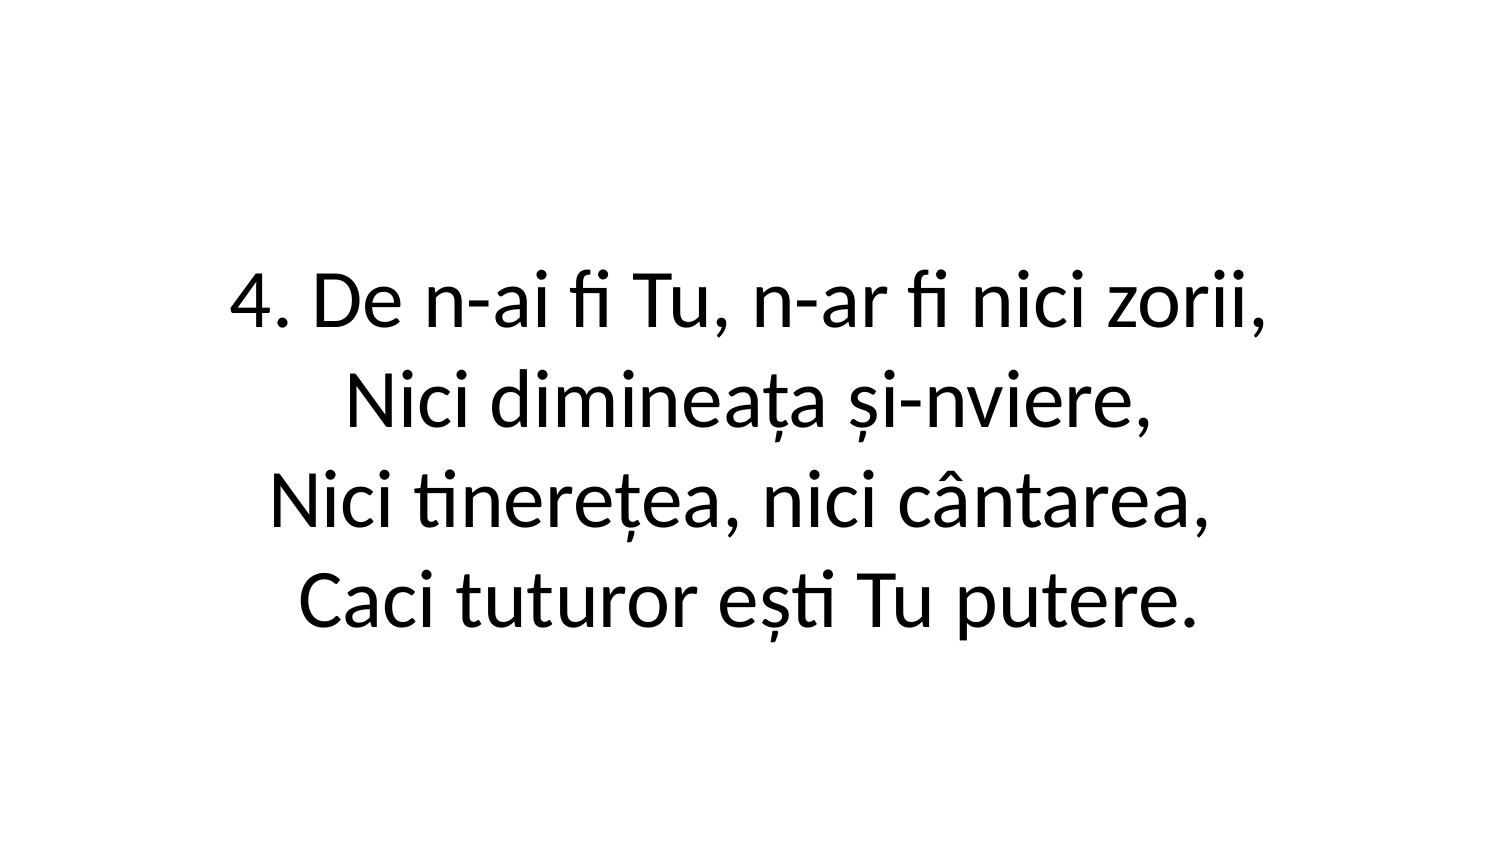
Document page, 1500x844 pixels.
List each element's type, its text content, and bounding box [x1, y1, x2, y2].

text_box 4. De n-ai fi Tu, n-ar fi nici zorii, Nici dimineața și-nviere, Nici tinerețea, nici cântarea, Caci tuturor ești Tu putere. [214, 192, 1285, 652]
